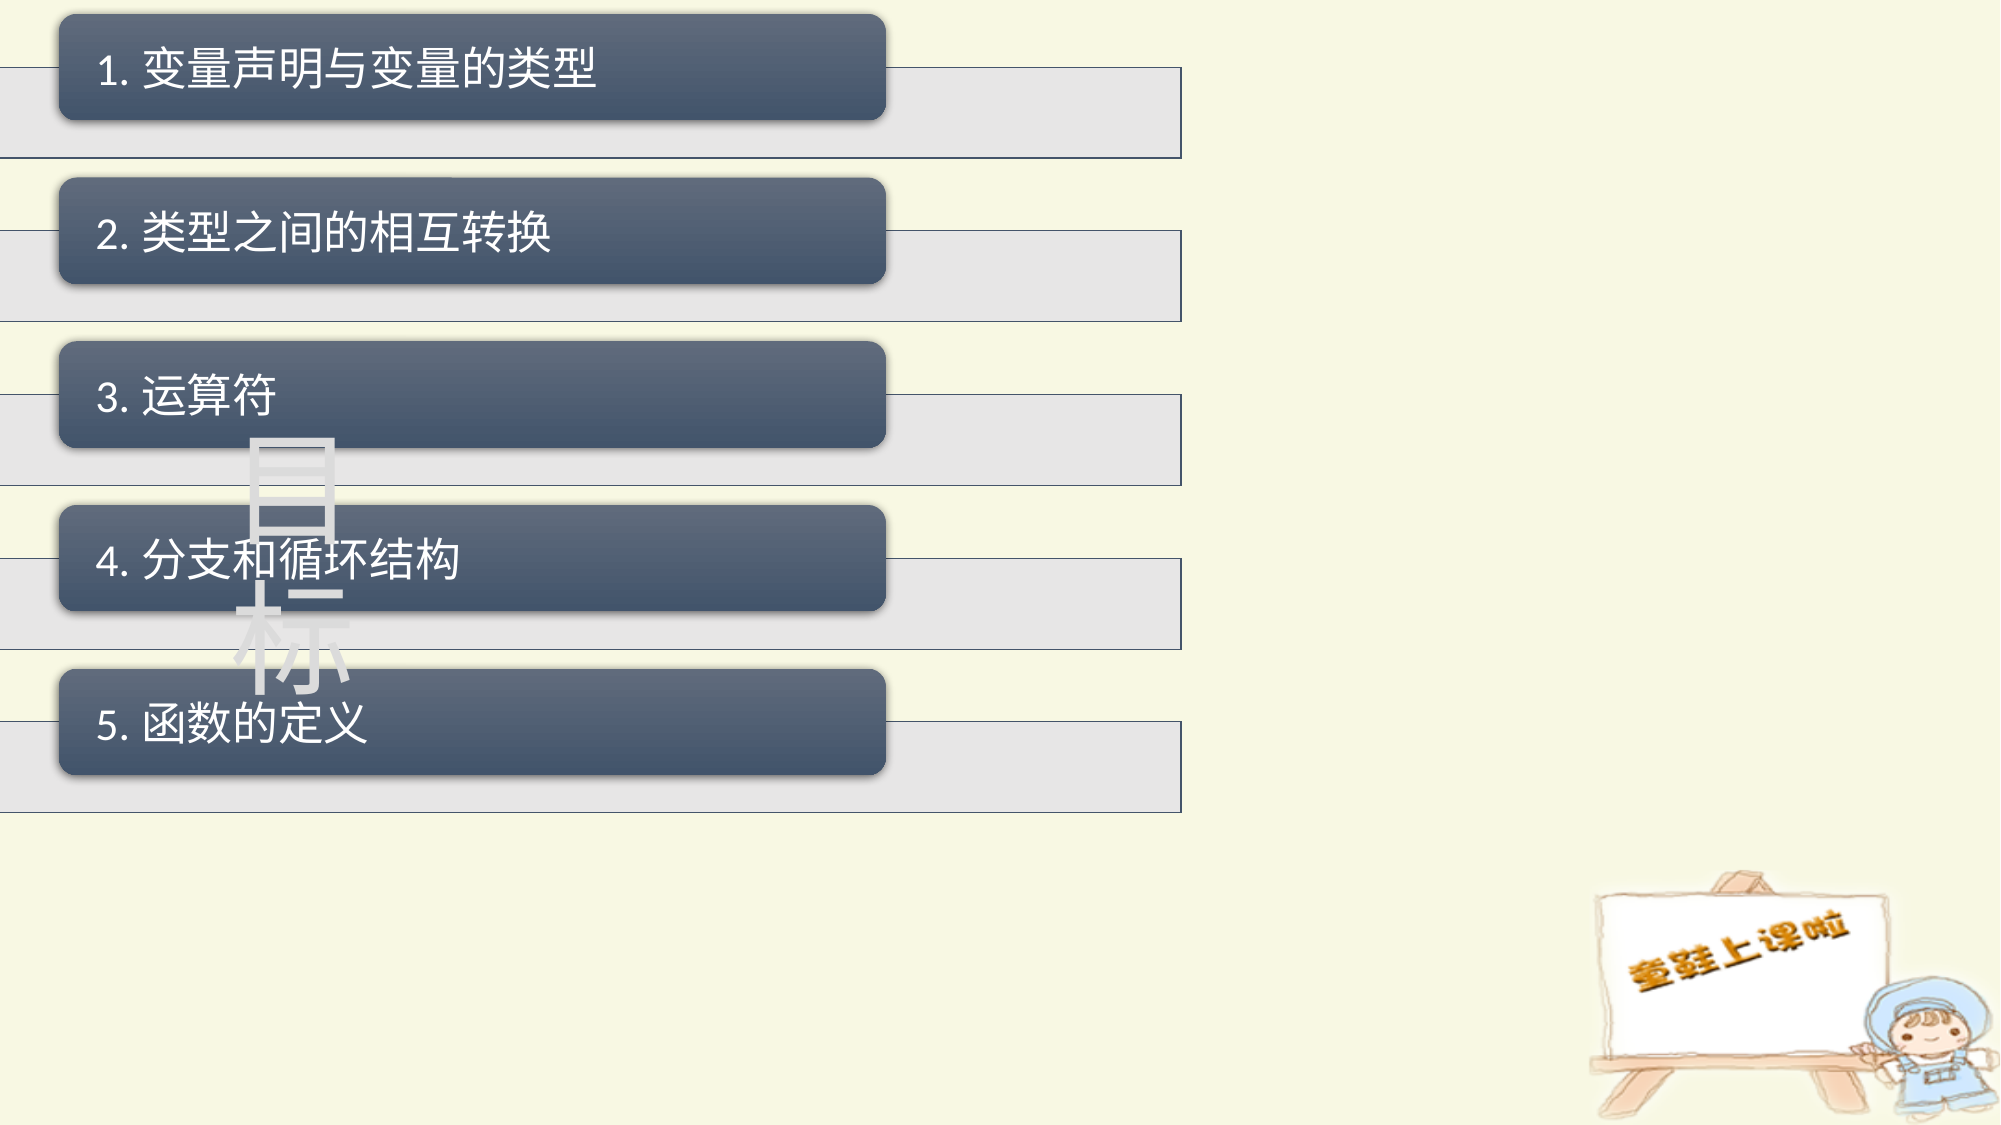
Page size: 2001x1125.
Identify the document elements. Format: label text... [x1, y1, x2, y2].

text_box 目 标 [215, 403, 426, 719]
picture [0, 650, 215, 721]
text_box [426, 73, 1608, 1046]
picture [0, 486, 215, 558]
picture [0, 0, 2001, 1125]
picture [0, 322, 426, 394]
picture [0, 159, 426, 230]
